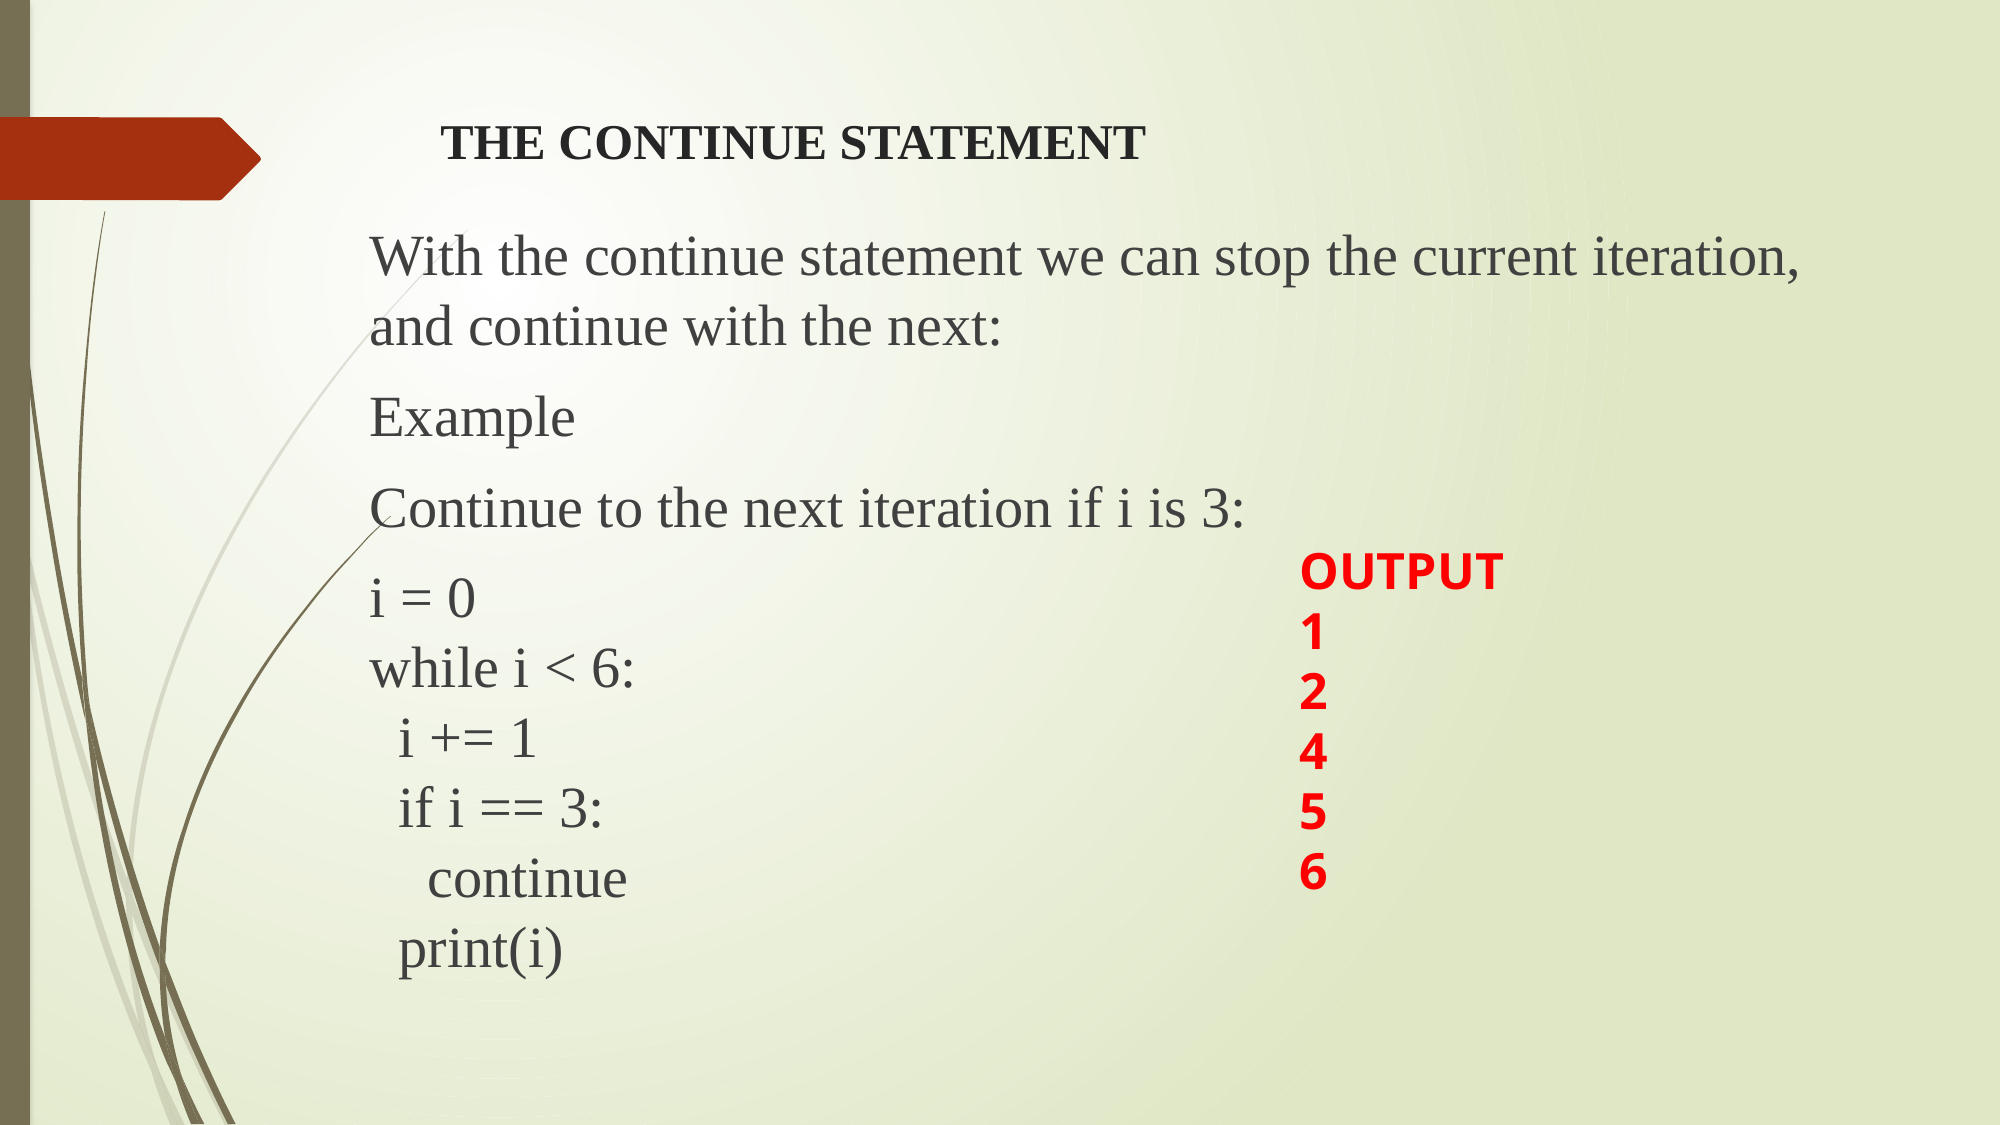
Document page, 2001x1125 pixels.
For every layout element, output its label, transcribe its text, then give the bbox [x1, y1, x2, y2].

title THE CONTINUE STATEMENT [425, 102, 1888, 196]
text_box OUTPUT 1 2 4 5 6 [1284, 532, 1711, 967]
list With the continue statement we can stop the current iteration, and continue with the next: Example Continue to the next iteration if i is 3: i = 0 while i < 6: i += 1 if i == 3: continue print(i) [354, 209, 1818, 830]
